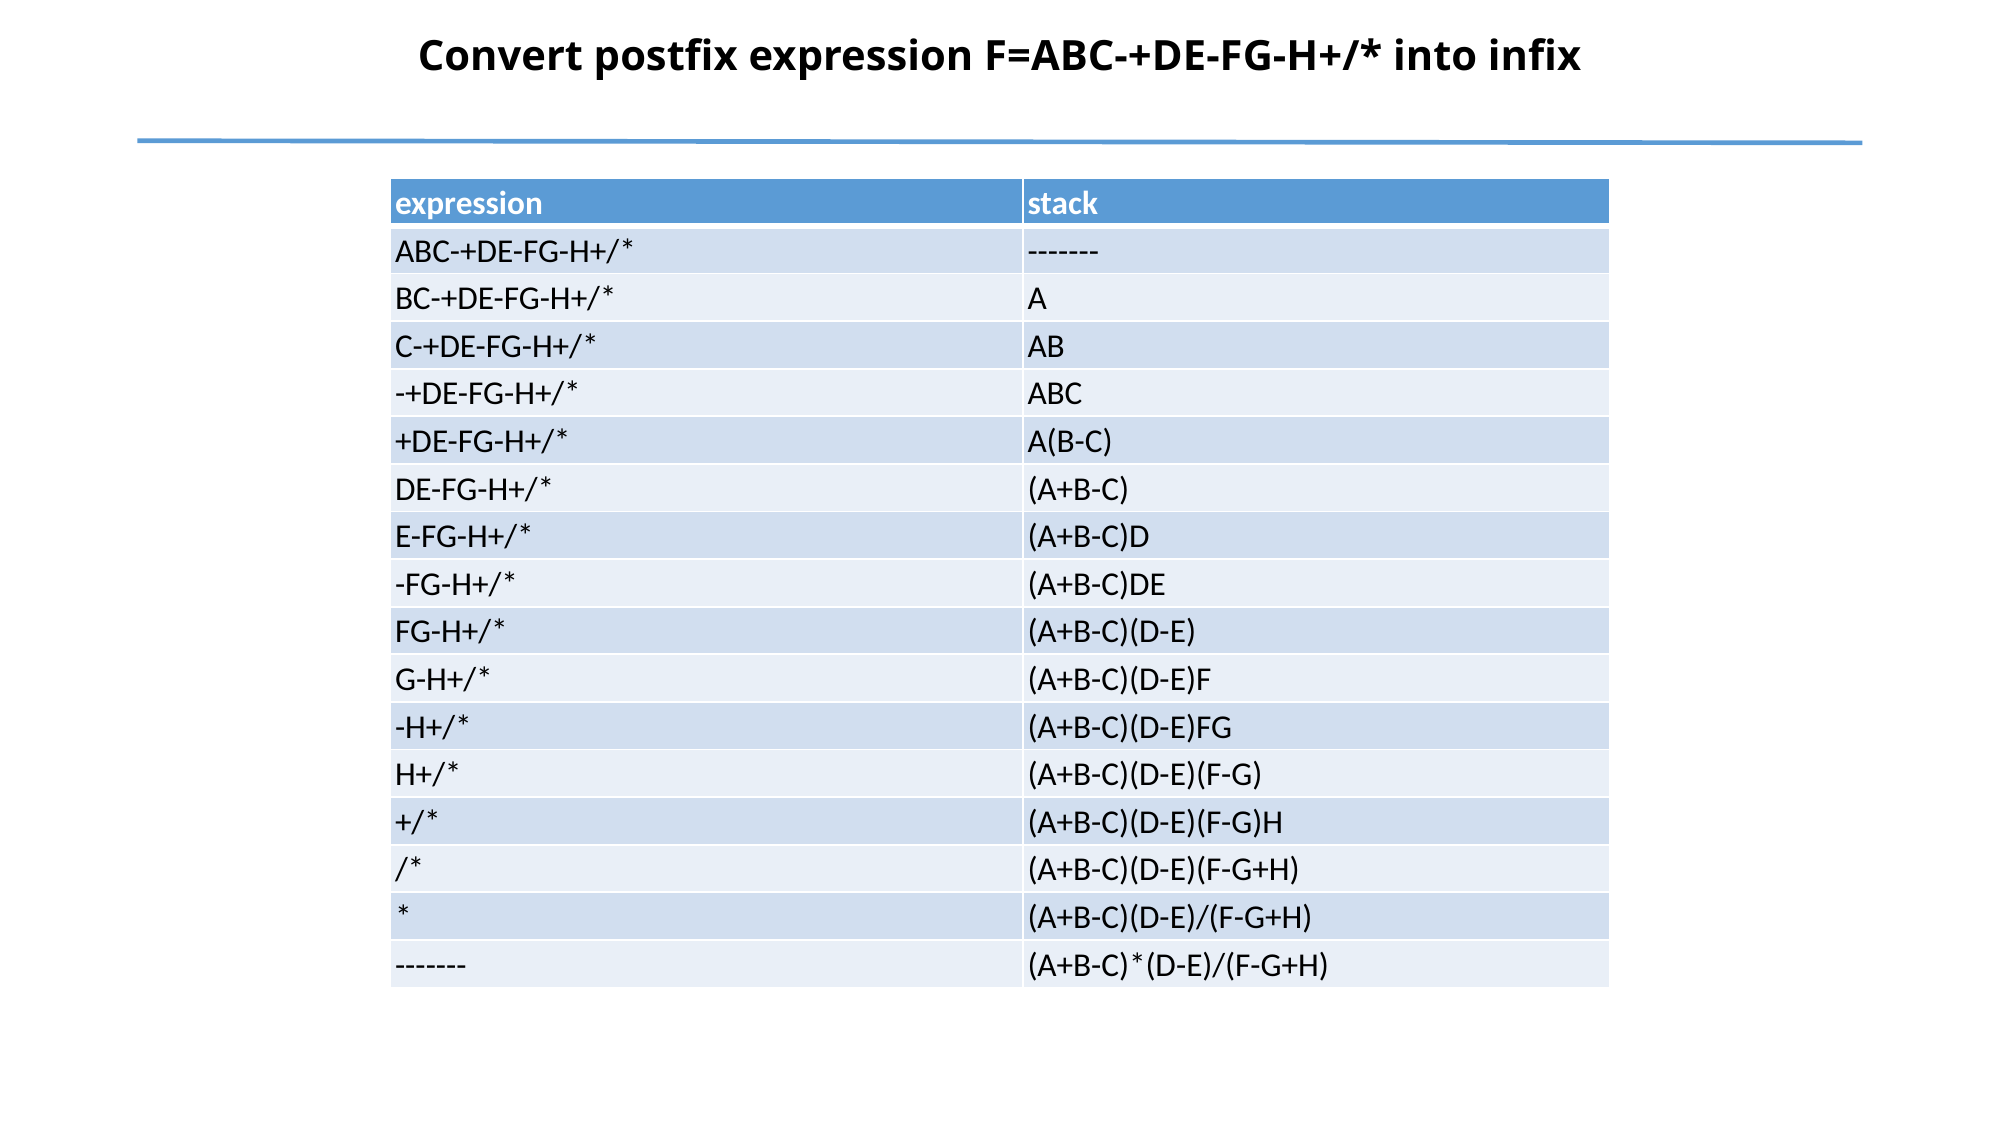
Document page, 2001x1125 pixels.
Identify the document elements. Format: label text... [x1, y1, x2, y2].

table_cell AB [1024, 322, 1609, 368]
table_cell ------- [391, 941, 1022, 987]
table_cell (A+B-C)(D-E) [1024, 608, 1609, 653]
table_cell BC-+DE-FG-H+/* [391, 274, 1022, 320]
table_cell (A+B-C)(D-E)(F-G+H) [1024, 846, 1609, 891]
table_header stack [1024, 179, 1609, 223]
table_cell -H+/* [391, 703, 1022, 749]
table_cell +/* [391, 798, 1022, 844]
table_cell (A+B-C)D [1024, 512, 1609, 558]
table_cell ABC-+DE-FG-H+/* [391, 229, 1022, 273]
table_cell (A+B-C)(D-E)(F-G) [1024, 750, 1609, 796]
table_cell A [1024, 274, 1609, 320]
table_cell -FG-H+/* [391, 560, 1022, 606]
table_cell C-+DE-FG-H+/* [391, 322, 1022, 368]
table_cell +DE-FG-H+/* [391, 417, 1022, 463]
table_cell (A+B-C)(D-E)(F-G)H [1024, 798, 1609, 844]
table_cell (A+B-C)DE [1024, 560, 1609, 606]
table_cell (A+B-C)(D-E)F [1024, 655, 1609, 701]
table_cell FG-H+/* [391, 608, 1022, 653]
title Convert postfix expression F=ABC-+DE-FG-H+/* into infix [137, 16, 1863, 97]
table_cell H+/* [391, 750, 1022, 796]
table_cell * [391, 893, 1022, 939]
table_cell -+DE-FG-H+/* [391, 370, 1022, 415]
table_cell G-H+/* [391, 655, 1022, 701]
table_cell /* [391, 846, 1022, 891]
table_cell ------- [1024, 229, 1609, 273]
table_cell ABC [1024, 370, 1609, 415]
table_cell E-FG-H+/* [391, 512, 1022, 558]
table_cell (A+B-C)(D-E)/(F-G+H) [1024, 893, 1609, 939]
table_cell DE-FG-H+/* [391, 465, 1022, 511]
table_cell A(B-C) [1024, 417, 1609, 463]
table_cell (A+B-C)*(D-E)/(F-G+H) [1024, 941, 1609, 987]
table_header expression [391, 179, 1022, 223]
table_cell (A+B-C) [1024, 465, 1609, 511]
table_cell (A+B-C)(D-E)FG [1024, 703, 1609, 749]
